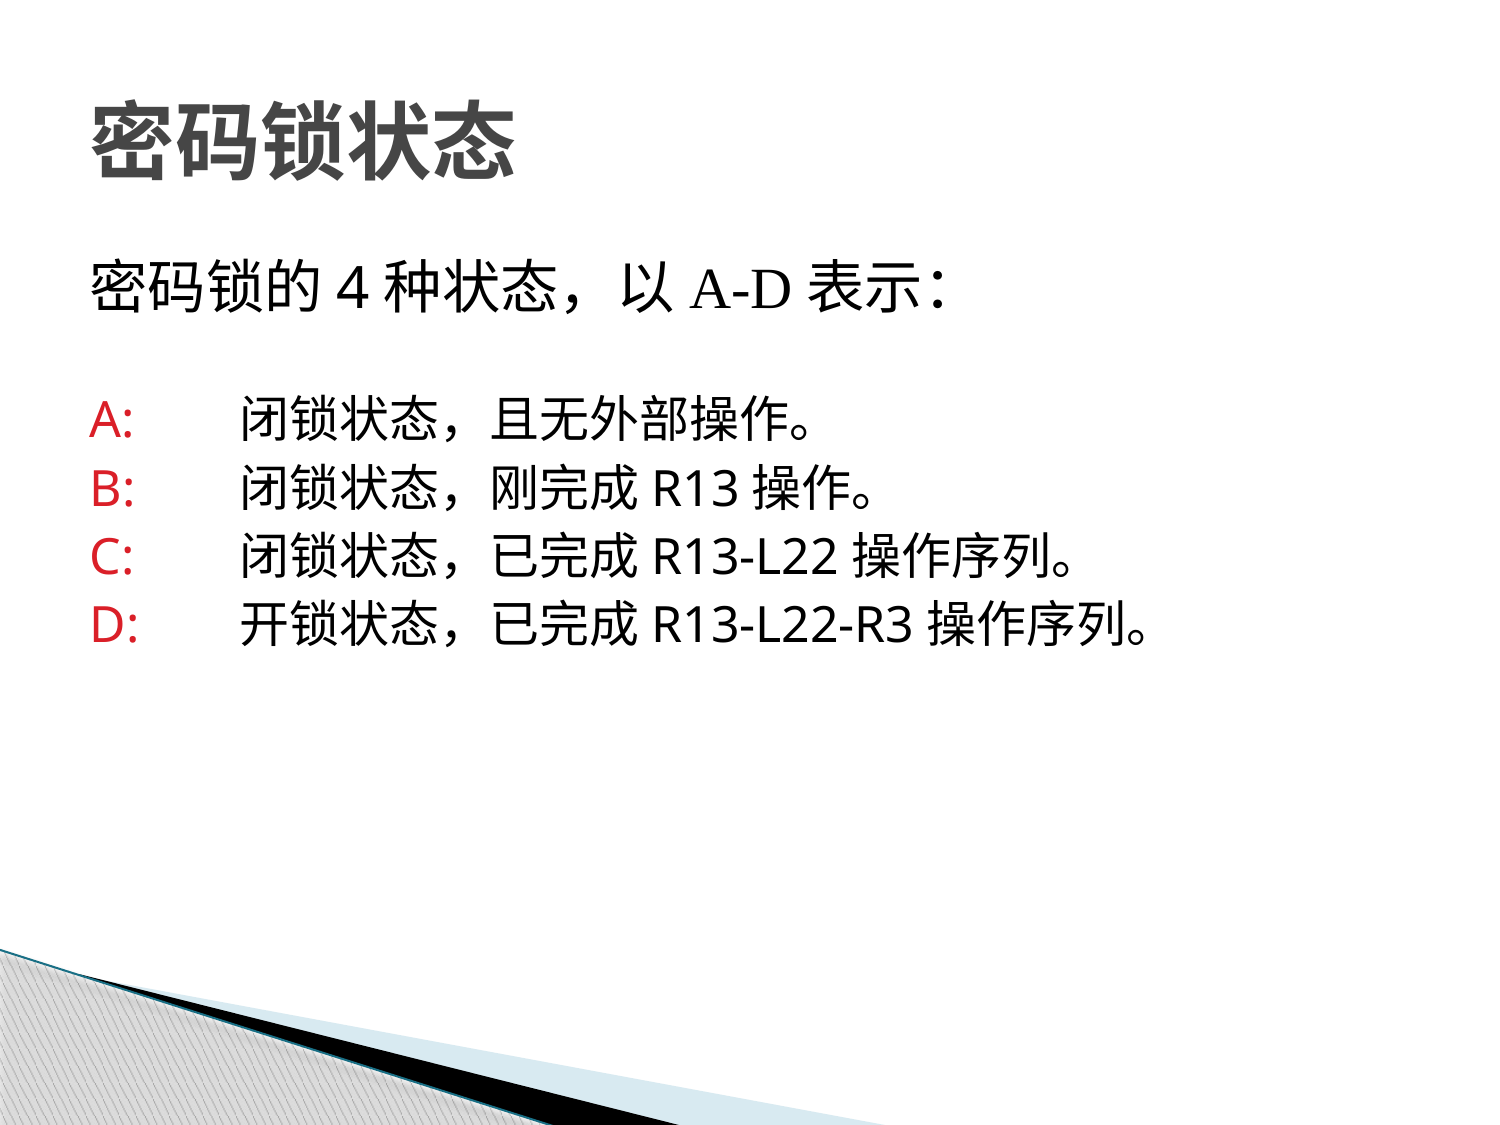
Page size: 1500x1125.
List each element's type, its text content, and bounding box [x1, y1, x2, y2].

list 密码锁的4种状态，以A-D表示： A: 闭锁状态，且无外部操作。 B: 闭锁状态，刚完成R13操作。 C: 闭锁状态，已完成R13-L22操作序列。 D: 开锁状态，已完成R13-L22-R3操作序列。 [75, 243, 1425, 986]
title 密码锁状态 [75, 45, 1425, 233]
